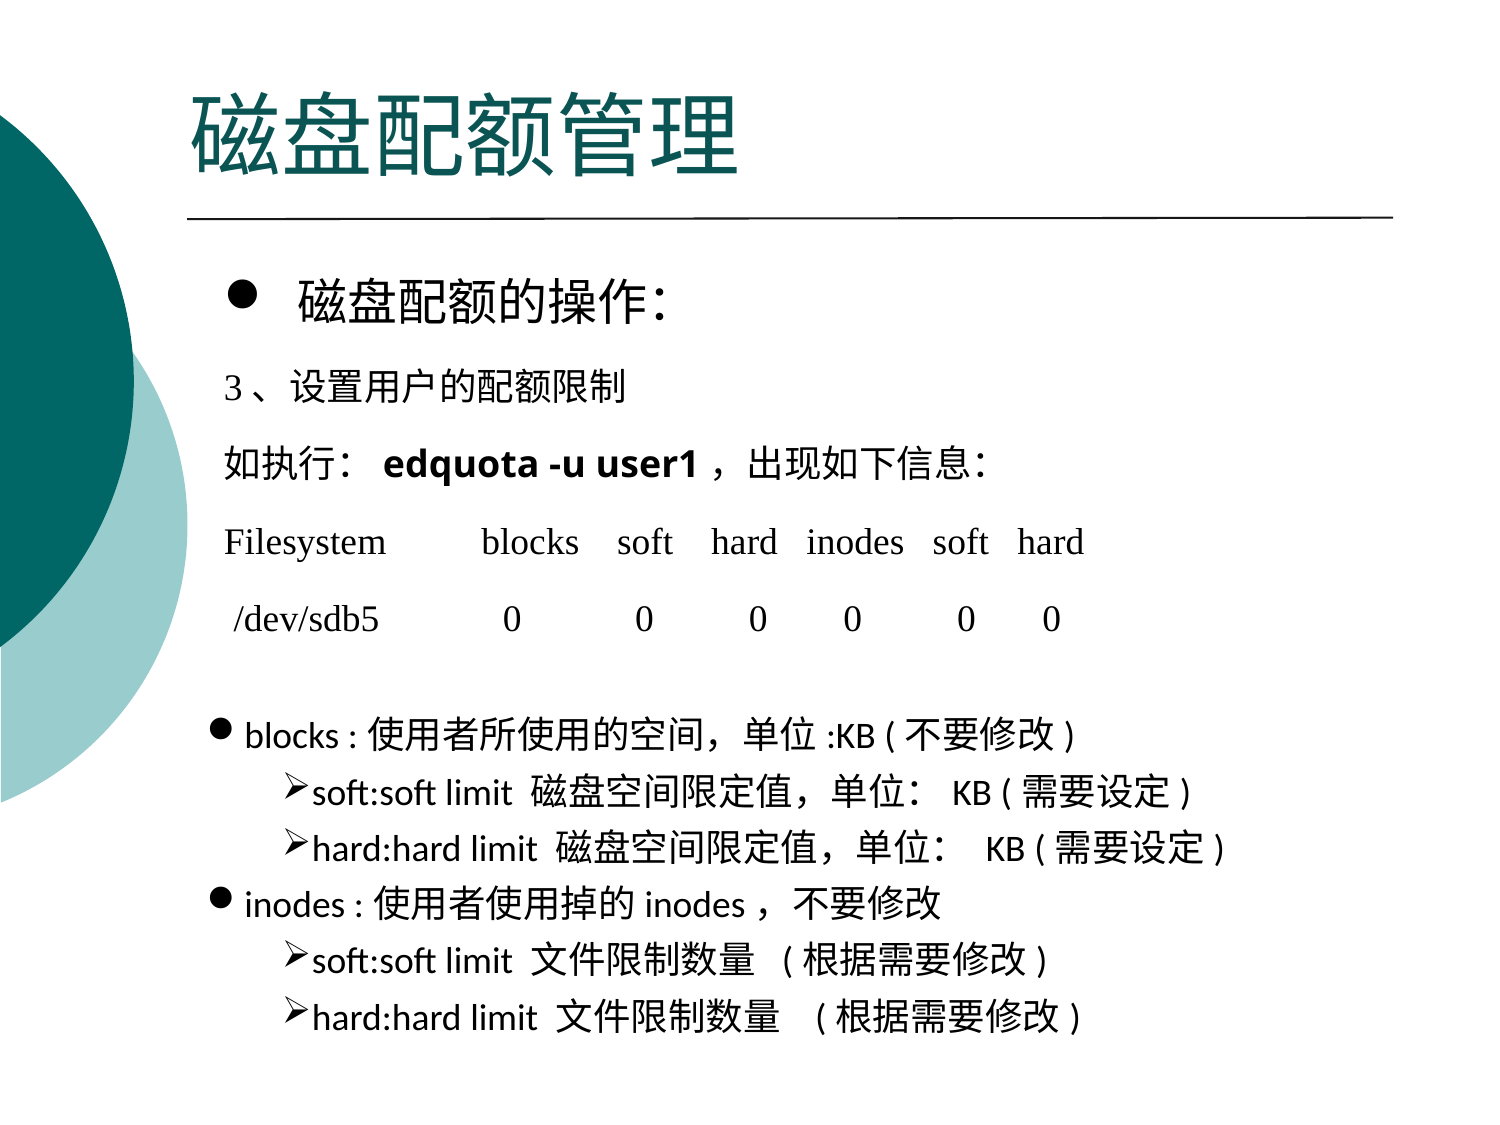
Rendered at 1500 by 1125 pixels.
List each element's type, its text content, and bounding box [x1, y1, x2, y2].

text_box blocks :使用者所使用的空间，单位:KB (不要修改) soft:soft limit 磁盘空间限定值，单位：KB (需要设定) hard:hard limit 磁盘空间限定值，单位： KB (需要设定) inodes :使用者使用掉的inodes，不要修改 soft:soft limit 文件限制数量 (根据需要修改) hard:hard limit 文件限制数量 (根据需要修改) [174, 692, 1378, 1045]
title 磁盘配额管理 [174, 30, 1378, 249]
list 磁盘配额的操作： 3、设置用户的配额限制 如执行：edquota -u user1，出现如下信息： Filesystem blocks soft hard inodes soft hard /dev/sdb5 0 0 0 0 0 0 [208, 248, 1450, 672]
